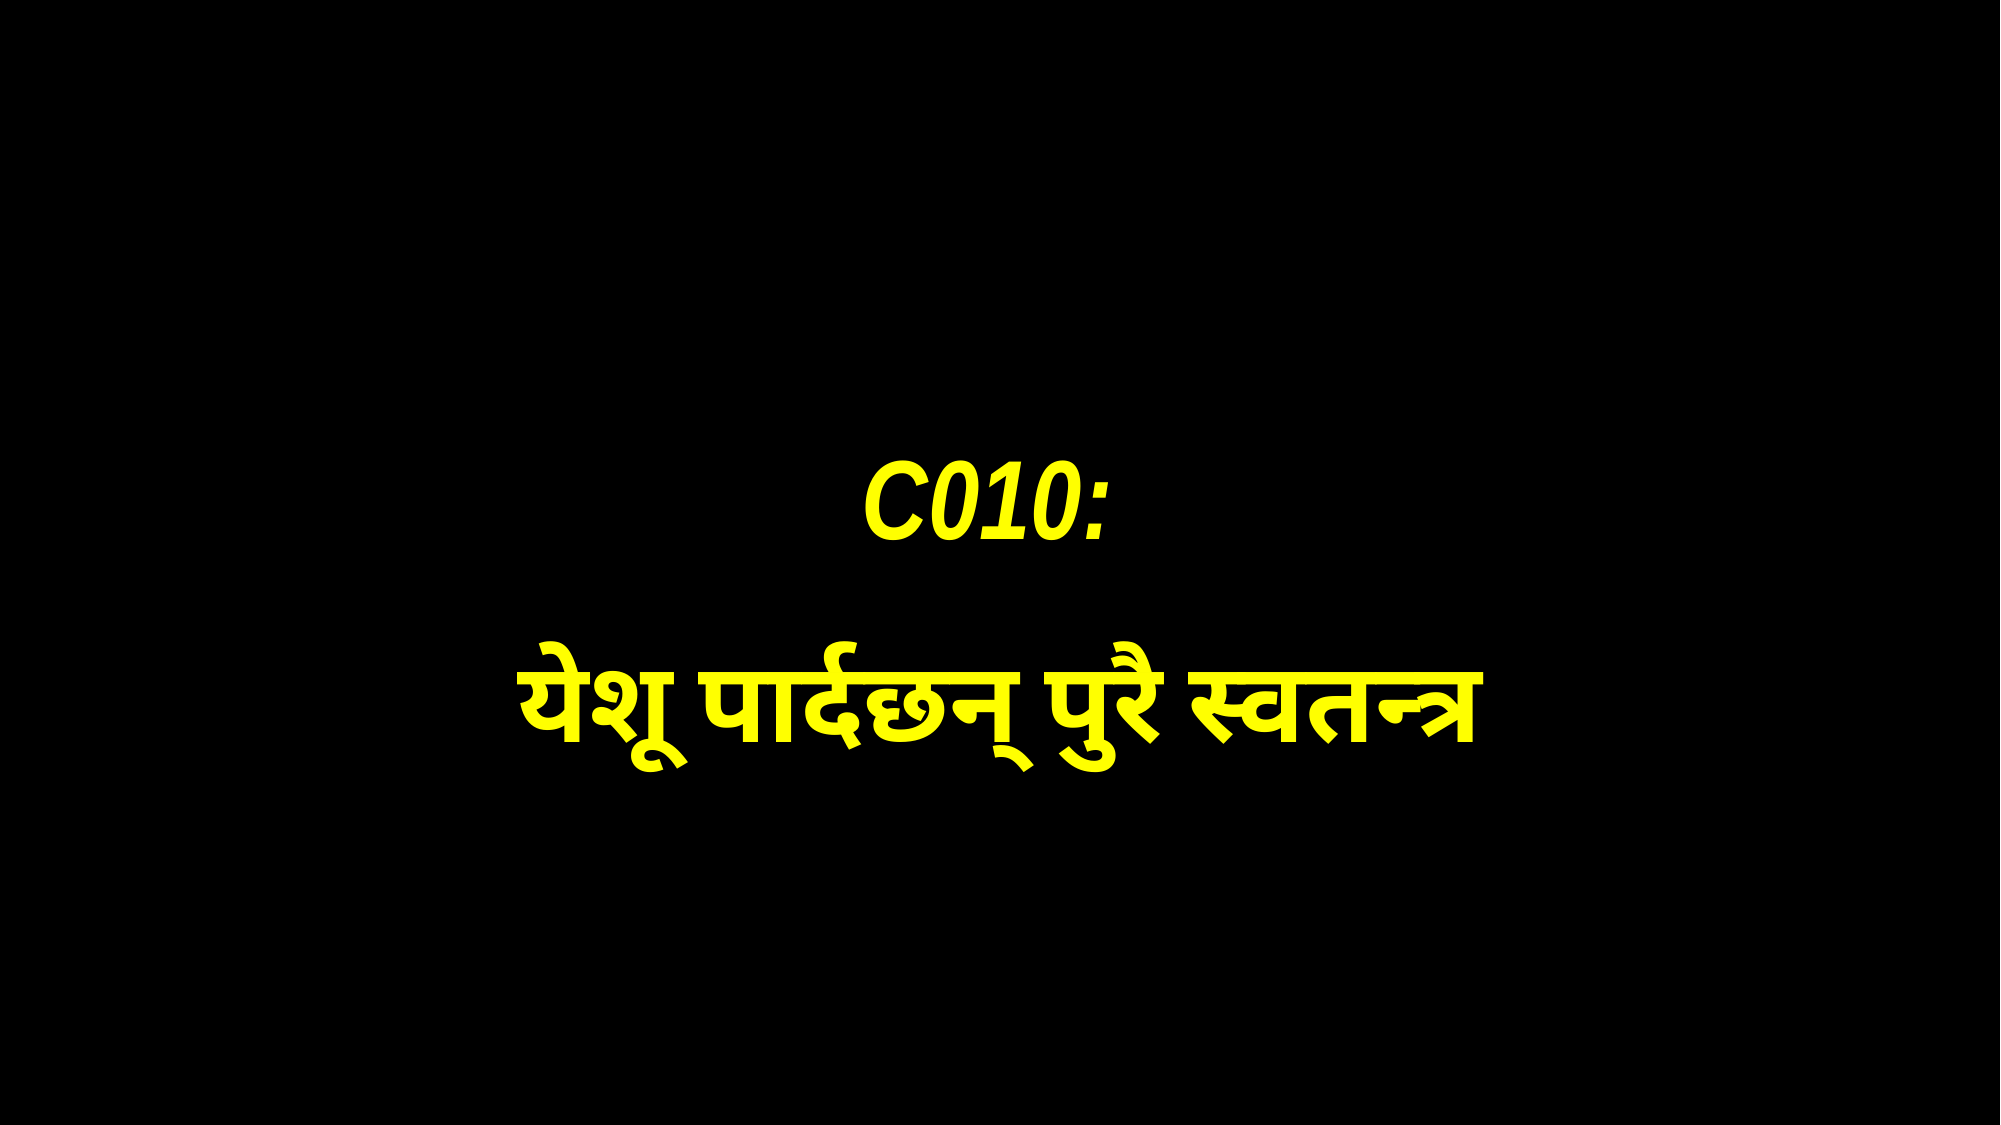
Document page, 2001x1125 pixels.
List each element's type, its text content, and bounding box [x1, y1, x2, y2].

text_box C010: येशू पार्दछन् पुरै स्वतन्त्र [511, 354, 1489, 771]
